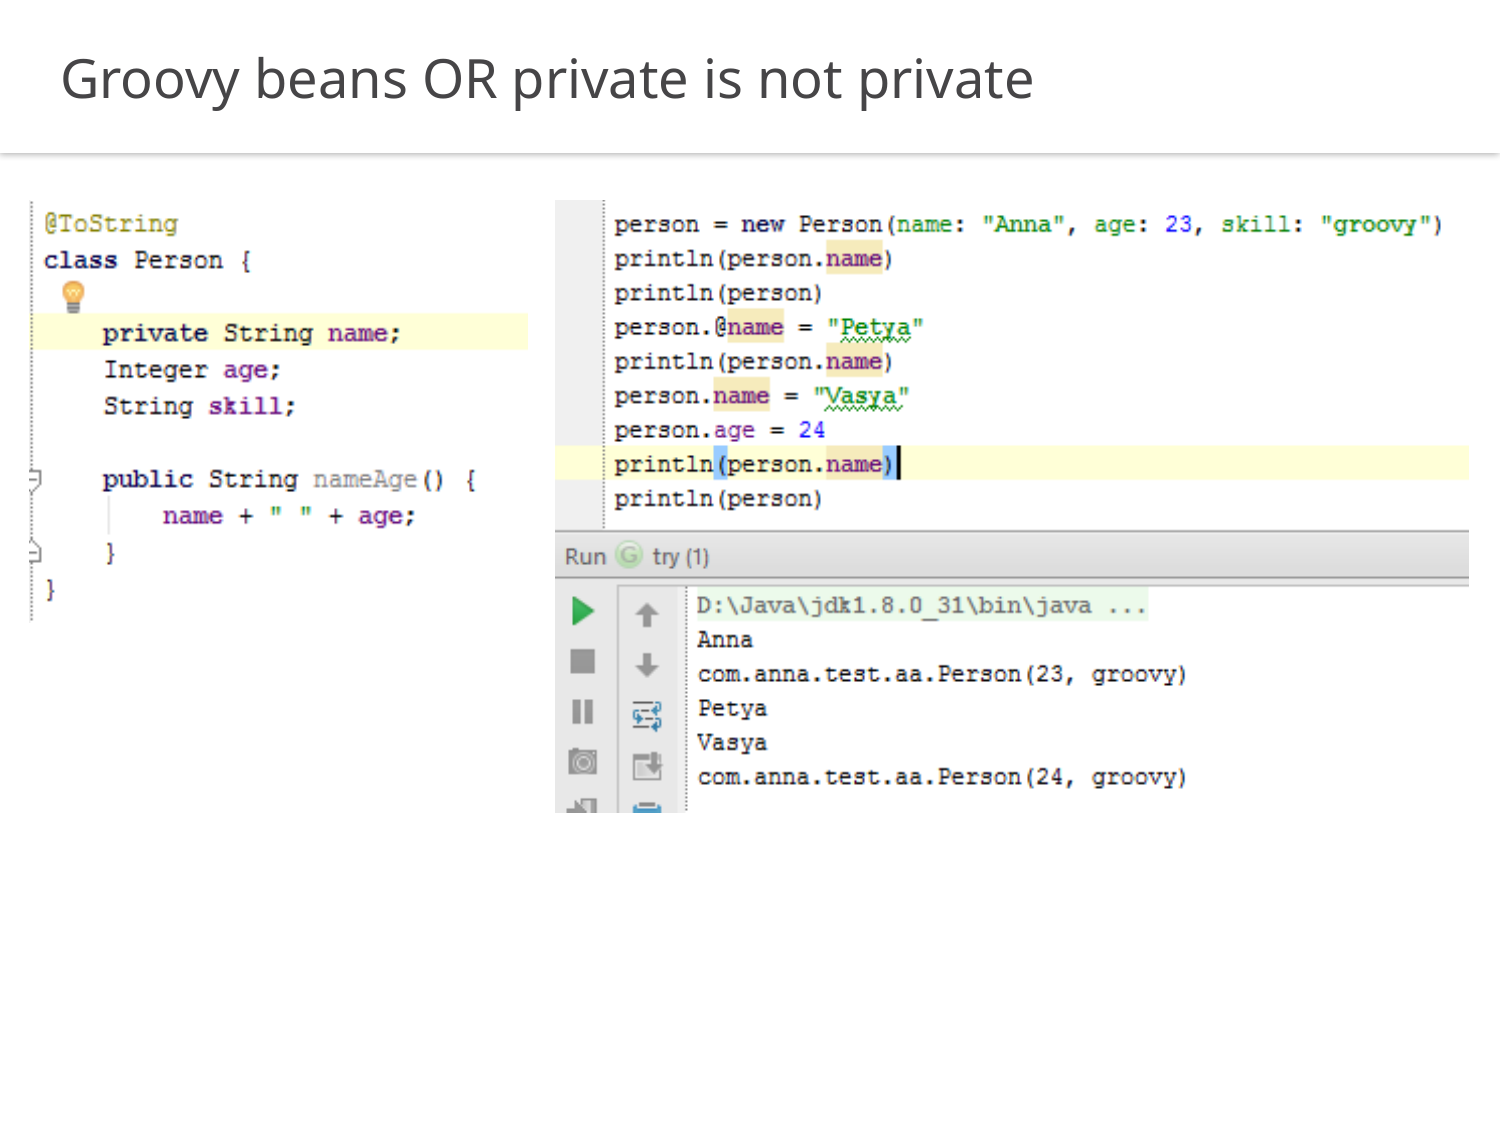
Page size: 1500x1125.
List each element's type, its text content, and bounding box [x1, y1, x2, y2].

picture [28, 200, 528, 623]
list [29, 111, 1423, 761]
picture [555, 200, 1469, 813]
list Groovy beans OR private is not private [0, 0, 1500, 153]
